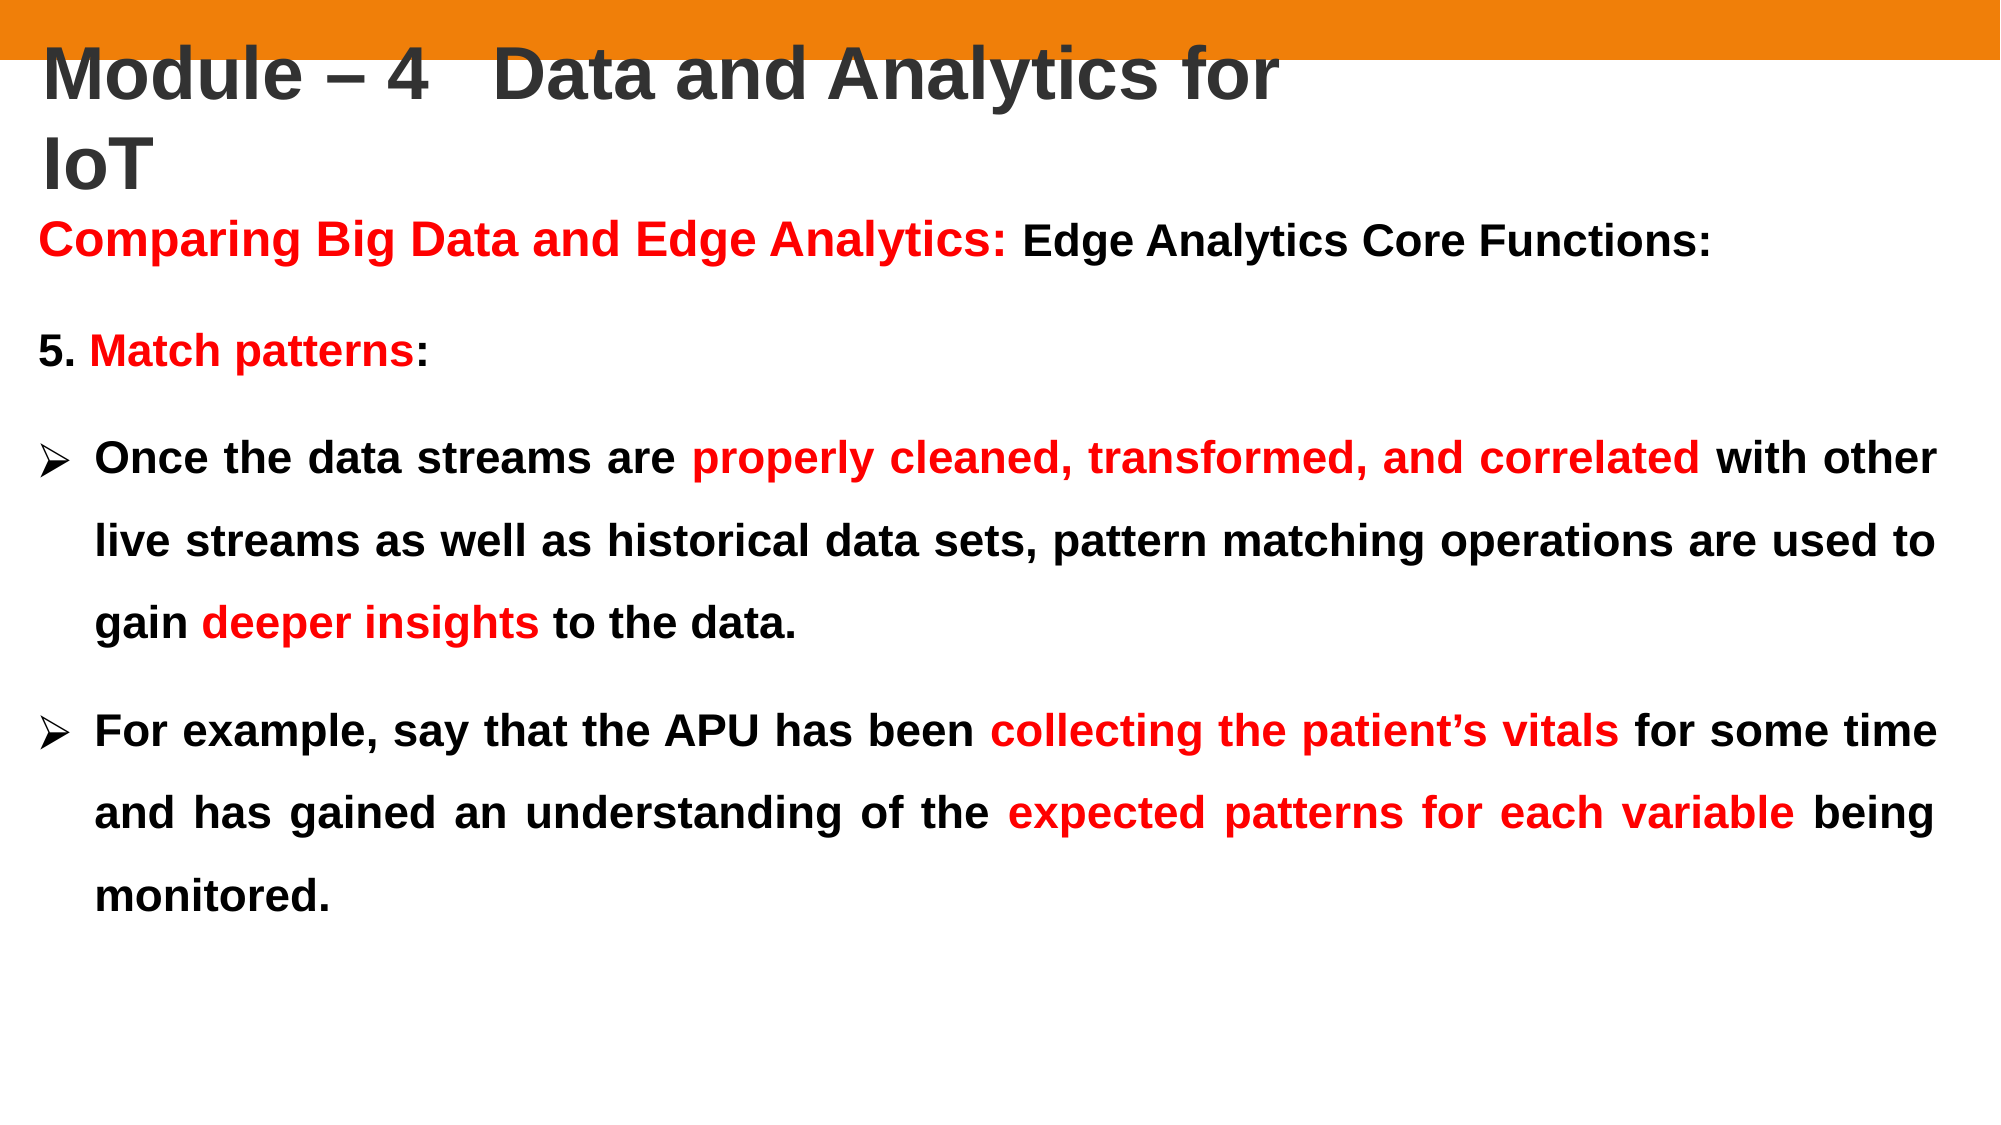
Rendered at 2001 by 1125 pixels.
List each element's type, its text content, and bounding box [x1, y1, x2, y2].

title Module – 4 Data and Analytics for IoT [40, 18, 1396, 204]
text_box Comparing Big Data and Edge Analytics: Edge Analytics Core Functions: 5. Match patterns: Once the data streams are properly cleaned, transformed, and correlated with other live streams as well as historical data sets, pattern matching operations are used to gain deeper insights to the data. For example, say that the APU has been collecting the patient’s vitals for some time and has gained an understanding of the expected patterns for each variable being monitored. [36, 204, 1954, 921]
